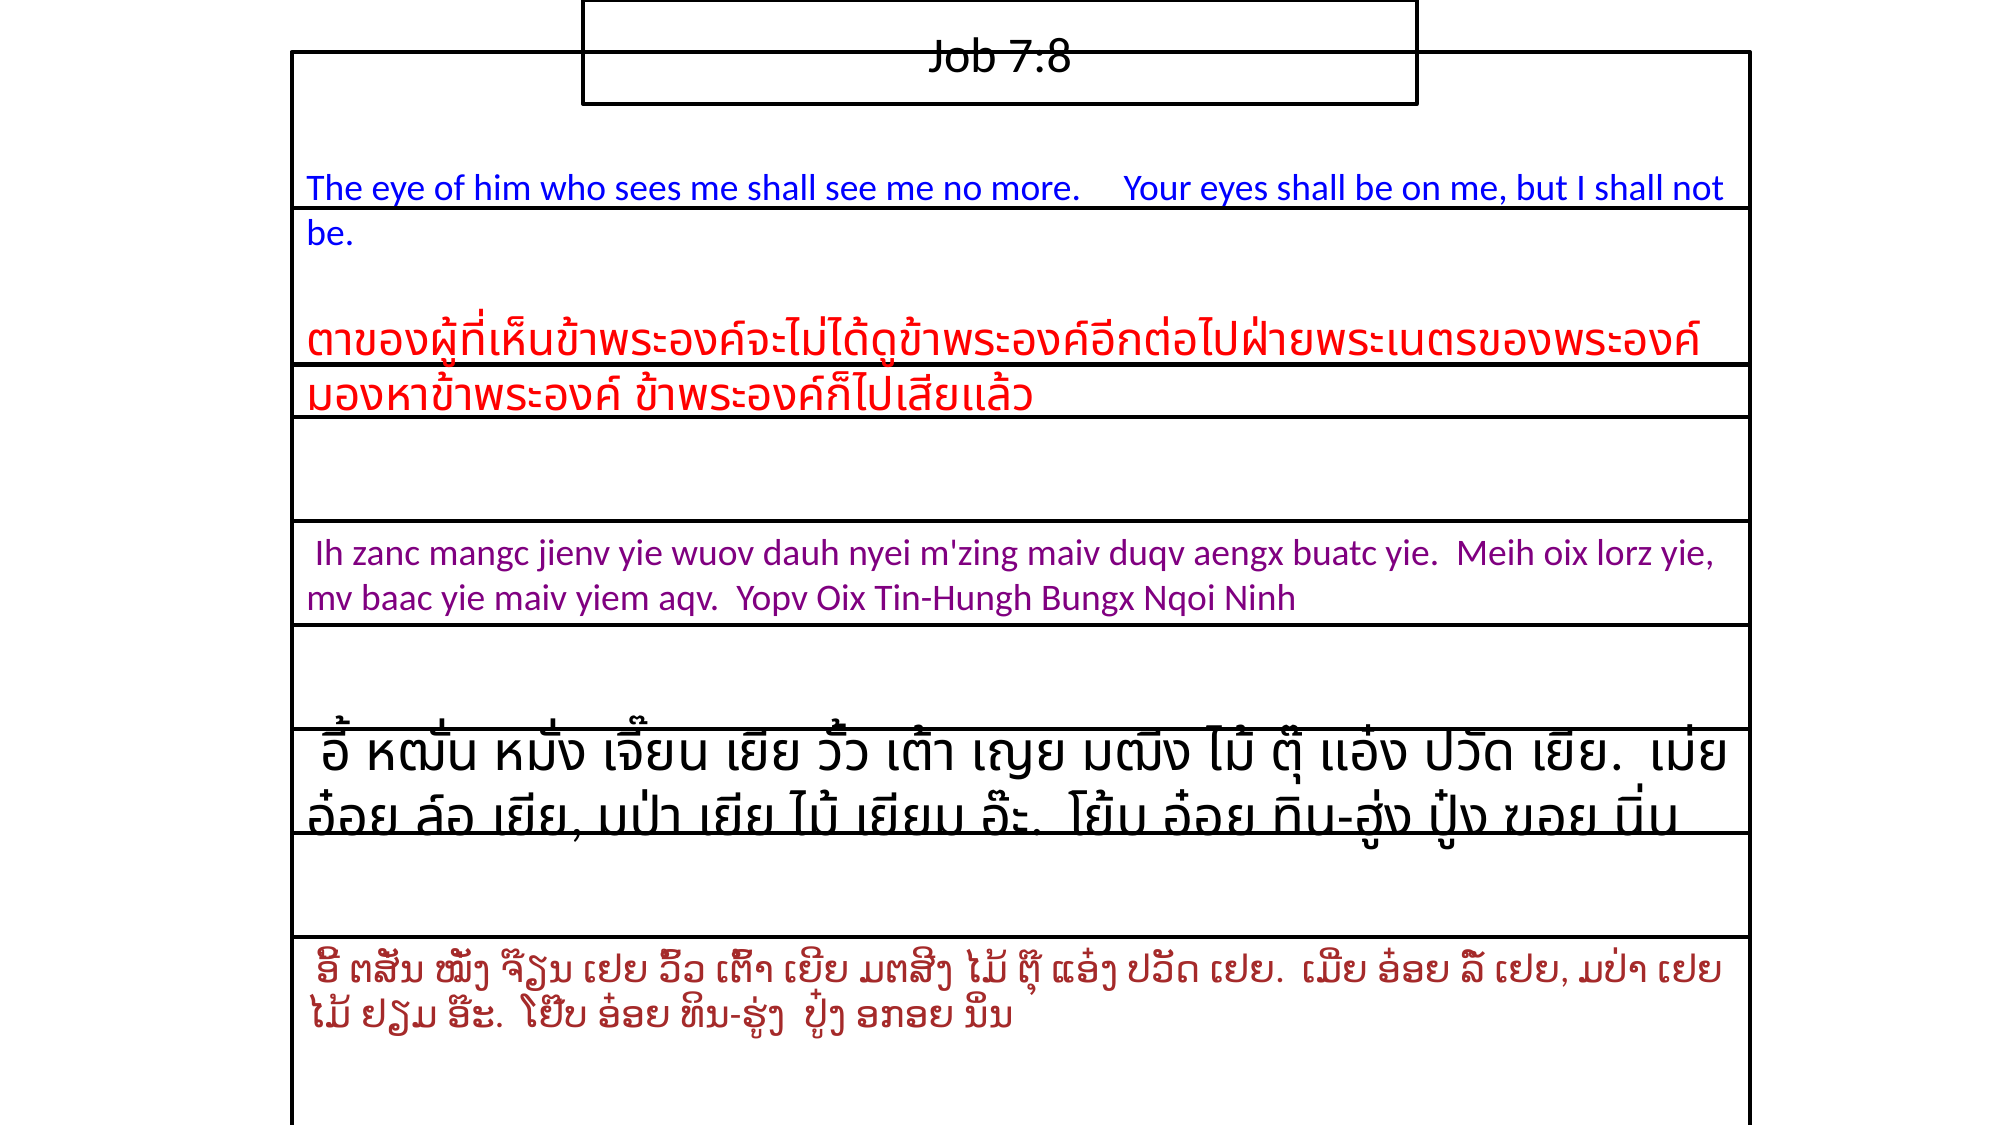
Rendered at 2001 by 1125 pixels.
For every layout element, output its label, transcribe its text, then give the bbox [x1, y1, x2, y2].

text_box ອີ້ ຕສັ່ນ ໝັ່ງ ຈ໊ຽນ ເຢຍ ວົ້ວ ເຕົ້າ ເຍີຍ ມຕສີງ ໄມ້ ຕຸ໊ ແອ໋ງ ປວັດ ເຢຍ. ເມີ່ຍ ອ໋ອຍ ລໍ໌ ເຢຍ, ມປ່າ ເຢຍ ໄມ້ ຢຽມ ອ໊ະ. ໂຢ໊ບ ອ໋ອຍ ທິນ-ຮູ່ງ ປູ໋ງ ອກອຍ ນິ່ນ [290, 831, 1752, 1125]
text_box The eye of him who sees me shall see me no more. Your eyes shall be on me, but I shall not be. [290, 50, 1752, 206]
text_box อี้ หฒั่น หมั่ง เจี๊ยน เยีย วั้ว เต้า เญย มฒีง ไม้ ตุ๊ แอ๋ง ปวัด เยีย. เม่ย อ๋อย ล์อ เยีย, มป่า เยีย ไม้ เยียม อ๊ะ. โย้บ อ๋อย ทิน-ฮู่ง ปู๋ง ฆอย นิ่น [290, 623, 1752, 831]
text_box ตา​ของ​ผู้​ที่​เห็น​ข้า​พระ​องค์​จะ​ไม่ได้​ดู​ข้า​พระ​องค์​อีก​ต่อไปฝ่าย​พระ​เนตร​ของ​พระ​องค์​มอง​หา​ข้า​พระ​องค์ ข้า​พระ​องค์​ก็​ไป​เสีย​แล้ว​ [290, 206, 1752, 415]
text_box Job 7:8 [581, 0, 1419, 50]
text_box Ih zanc mangc jienv yie wuov dauh nyei m'zing maiv duqv aengx buatc yie. Meih oix lorz yie, mv baac yie maiv yiem aqv. Yopv Oix Tin-Hungh Bungx Nqoi Ninh [290, 415, 1752, 623]
